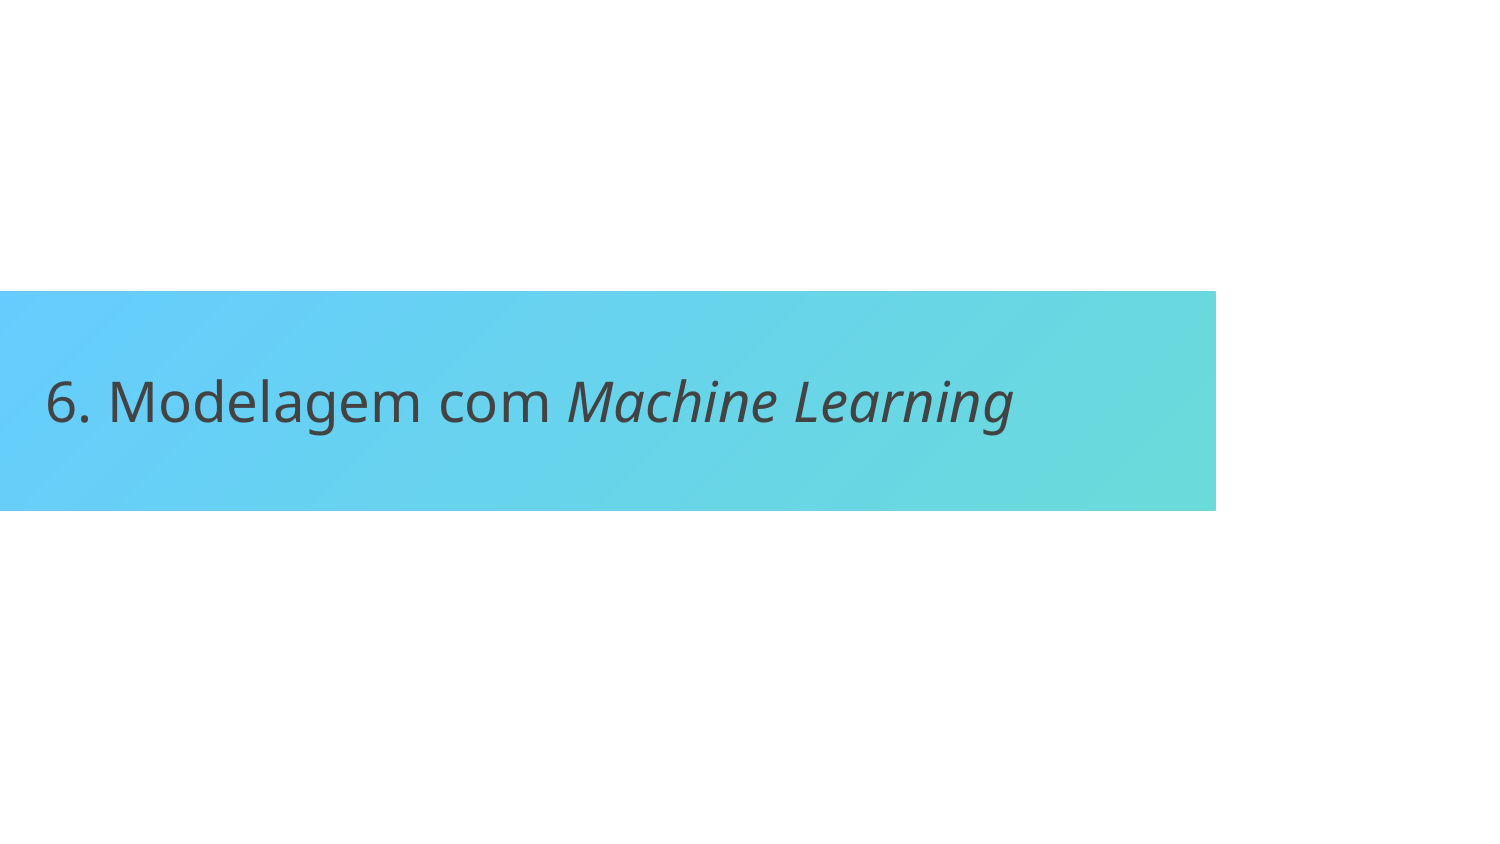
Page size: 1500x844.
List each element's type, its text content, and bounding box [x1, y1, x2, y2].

text_box 6. Modelagem com Machine Learning [34, 361, 1171, 441]
text_box [0, 291, 1216, 511]
